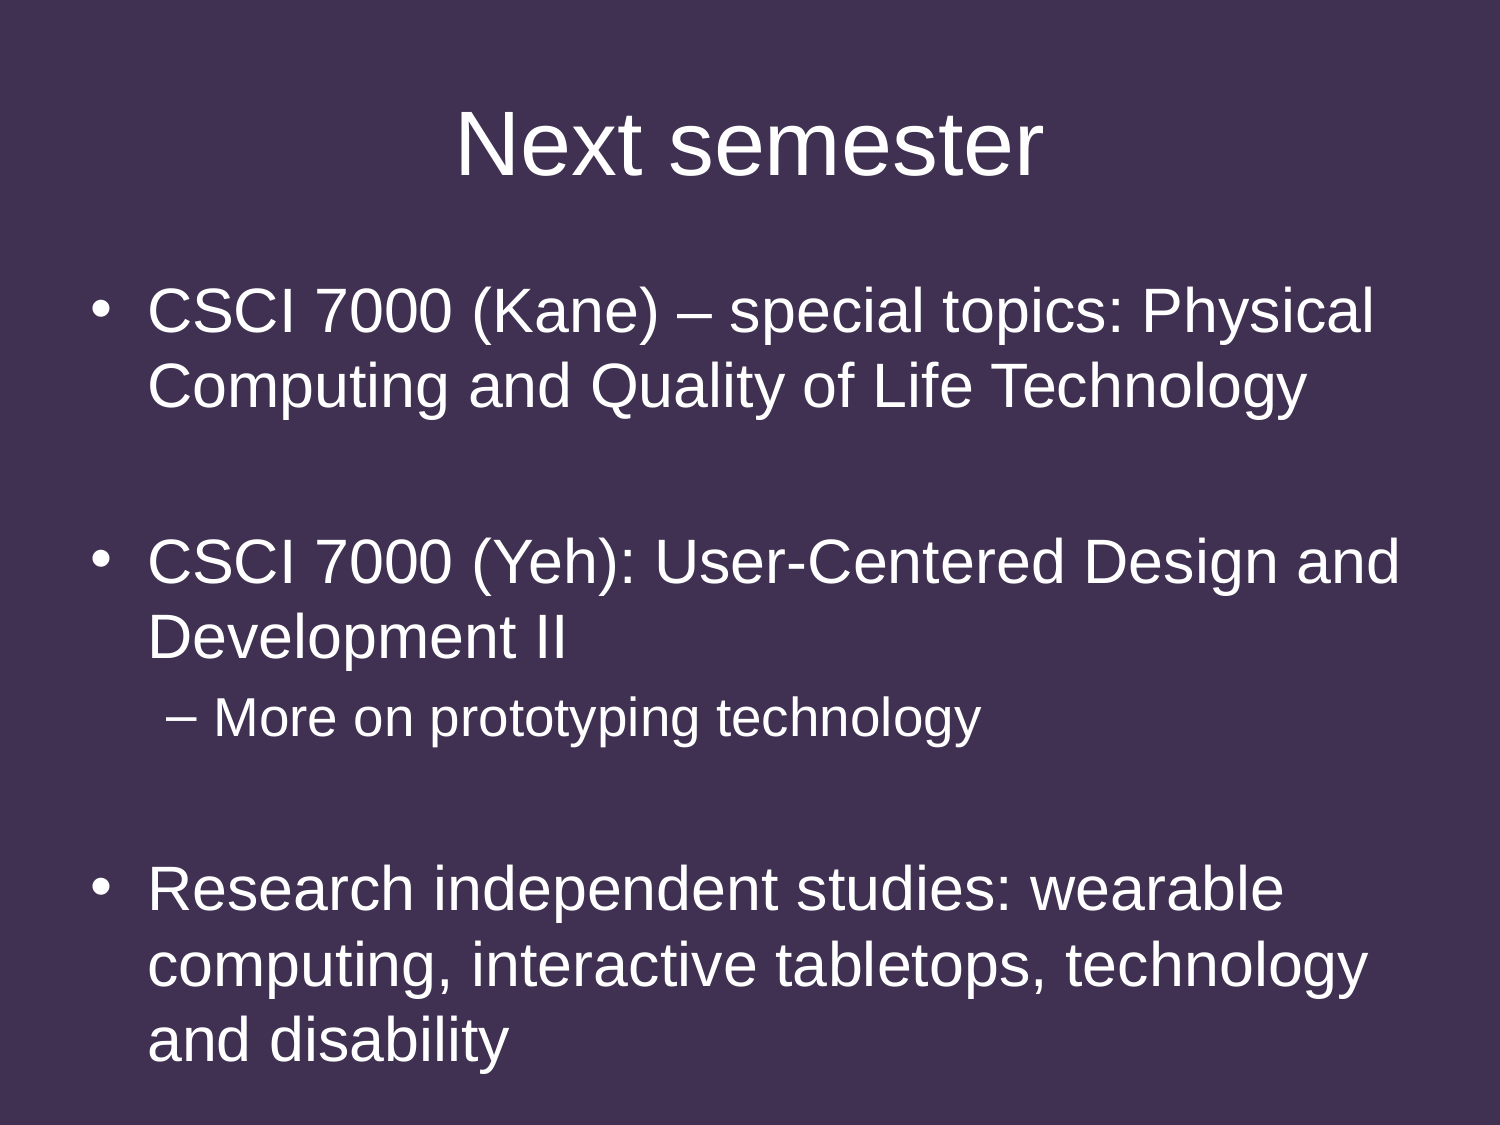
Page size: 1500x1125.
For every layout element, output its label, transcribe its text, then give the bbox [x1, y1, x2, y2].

list CSCI 7000 (Kane) – special topics: Physical Computing and Quality of Life Technology CSCI 7000 (Yeh): User-Centered Design and Development II More on prototyping technology Research independent studies: wearable computing, interactive tabletops, technology and disability [75, 262, 1425, 1091]
title Next semester [75, 45, 1425, 233]
